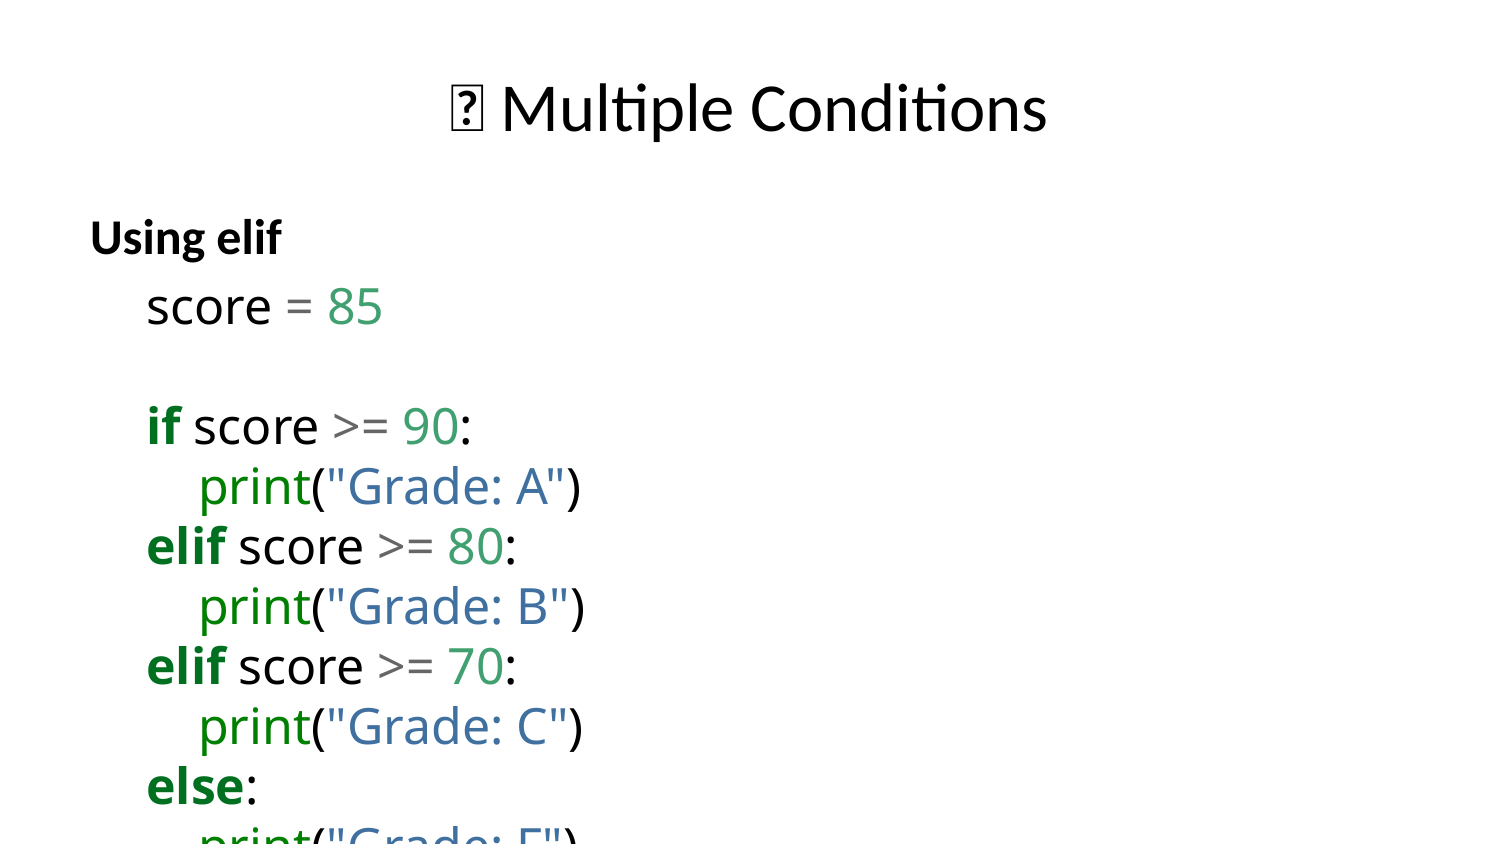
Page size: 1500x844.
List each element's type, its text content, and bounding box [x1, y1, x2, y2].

list Using elif score = 85 if score >= 90: print("Grade: A") elif score >= 80: print("Grade: B") elif score >= 70: print("Grade: C") else: print("Grade: F") Benefits of elif: More efficient than nested if Cleaner and more readable Only one condition is evaluated [75, 196, 1425, 754]
title 🔀 Multiple Conditions [75, 33, 1425, 175]
